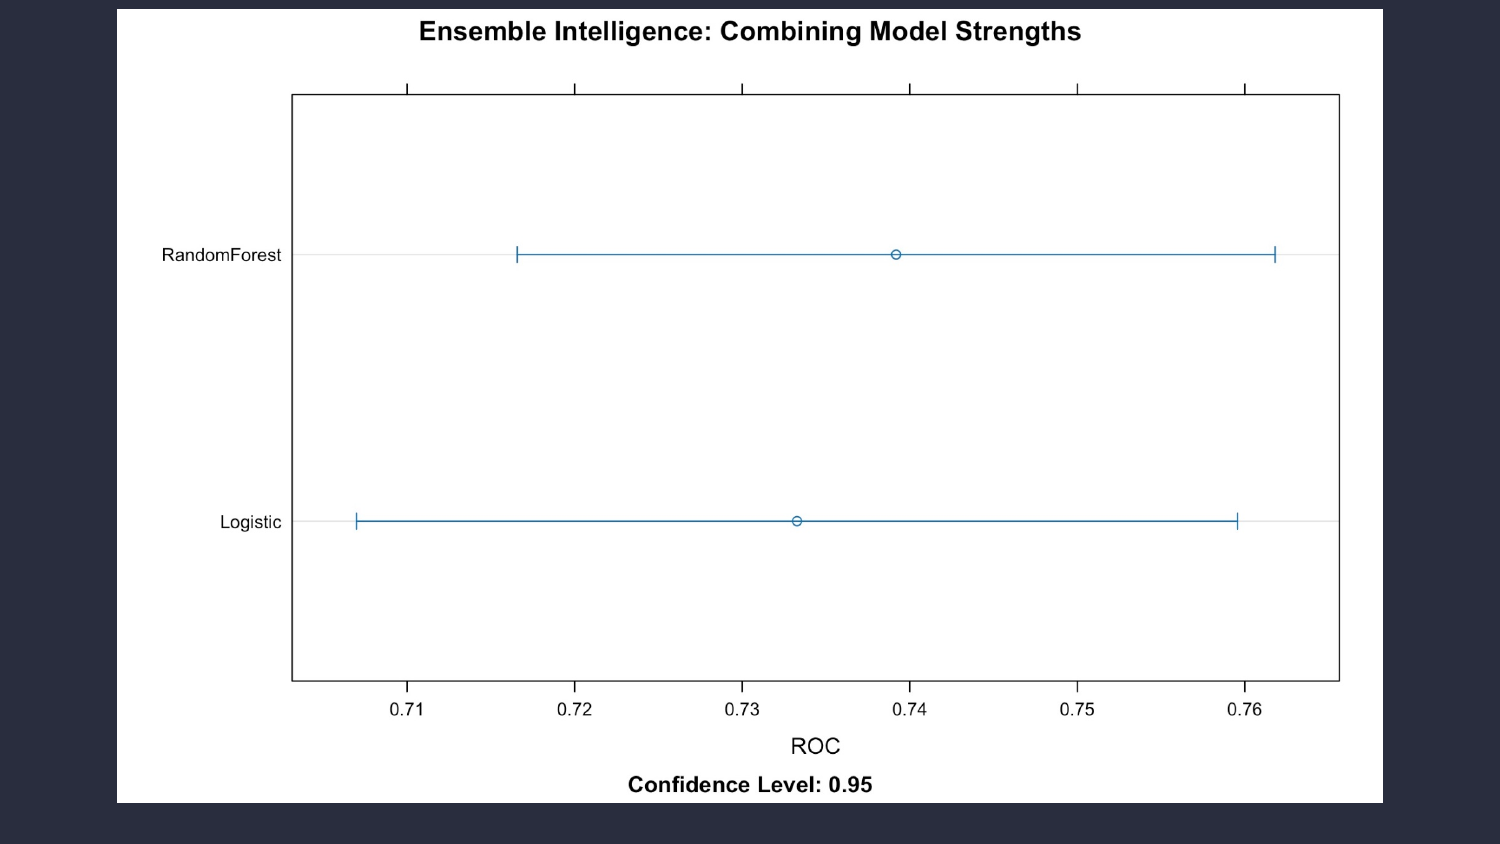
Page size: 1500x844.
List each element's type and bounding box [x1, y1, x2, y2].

picture [117, 9, 1383, 804]
